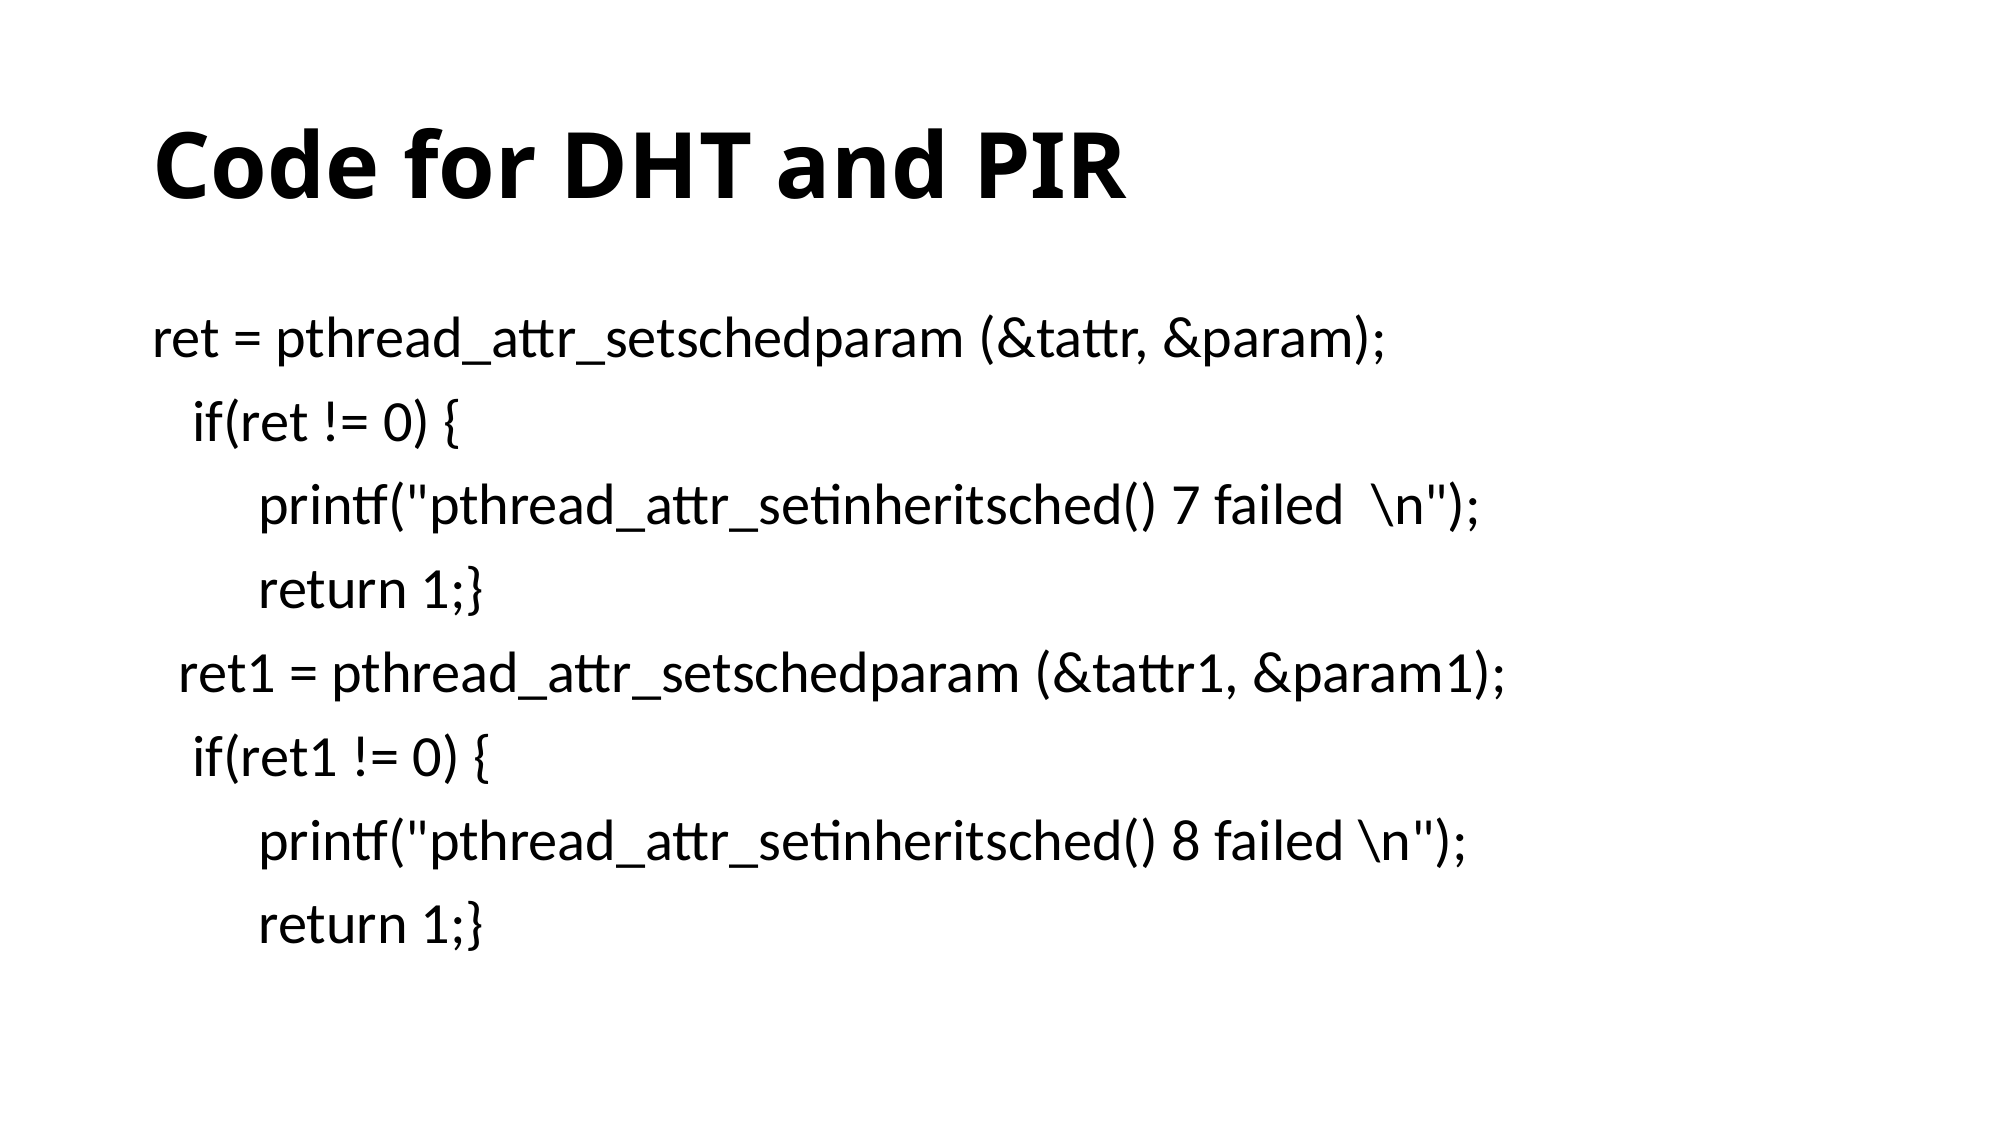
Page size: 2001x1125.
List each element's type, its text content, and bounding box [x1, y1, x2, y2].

title Code for DHT and PIR [137, 59, 1863, 278]
list ret = pthread_attr_setschedparam (&tattr, &param); if(ret != 0) { printf("pthread_attr_setinheritsched() 7 failed \n"); return 1;} ret1 = pthread_attr_setschedparam (&tattr1, &param1); if(ret1 != 0) { printf("pthread_attr_setinheritsched() 8 failed \n"); return 1;} [137, 299, 1863, 1014]
